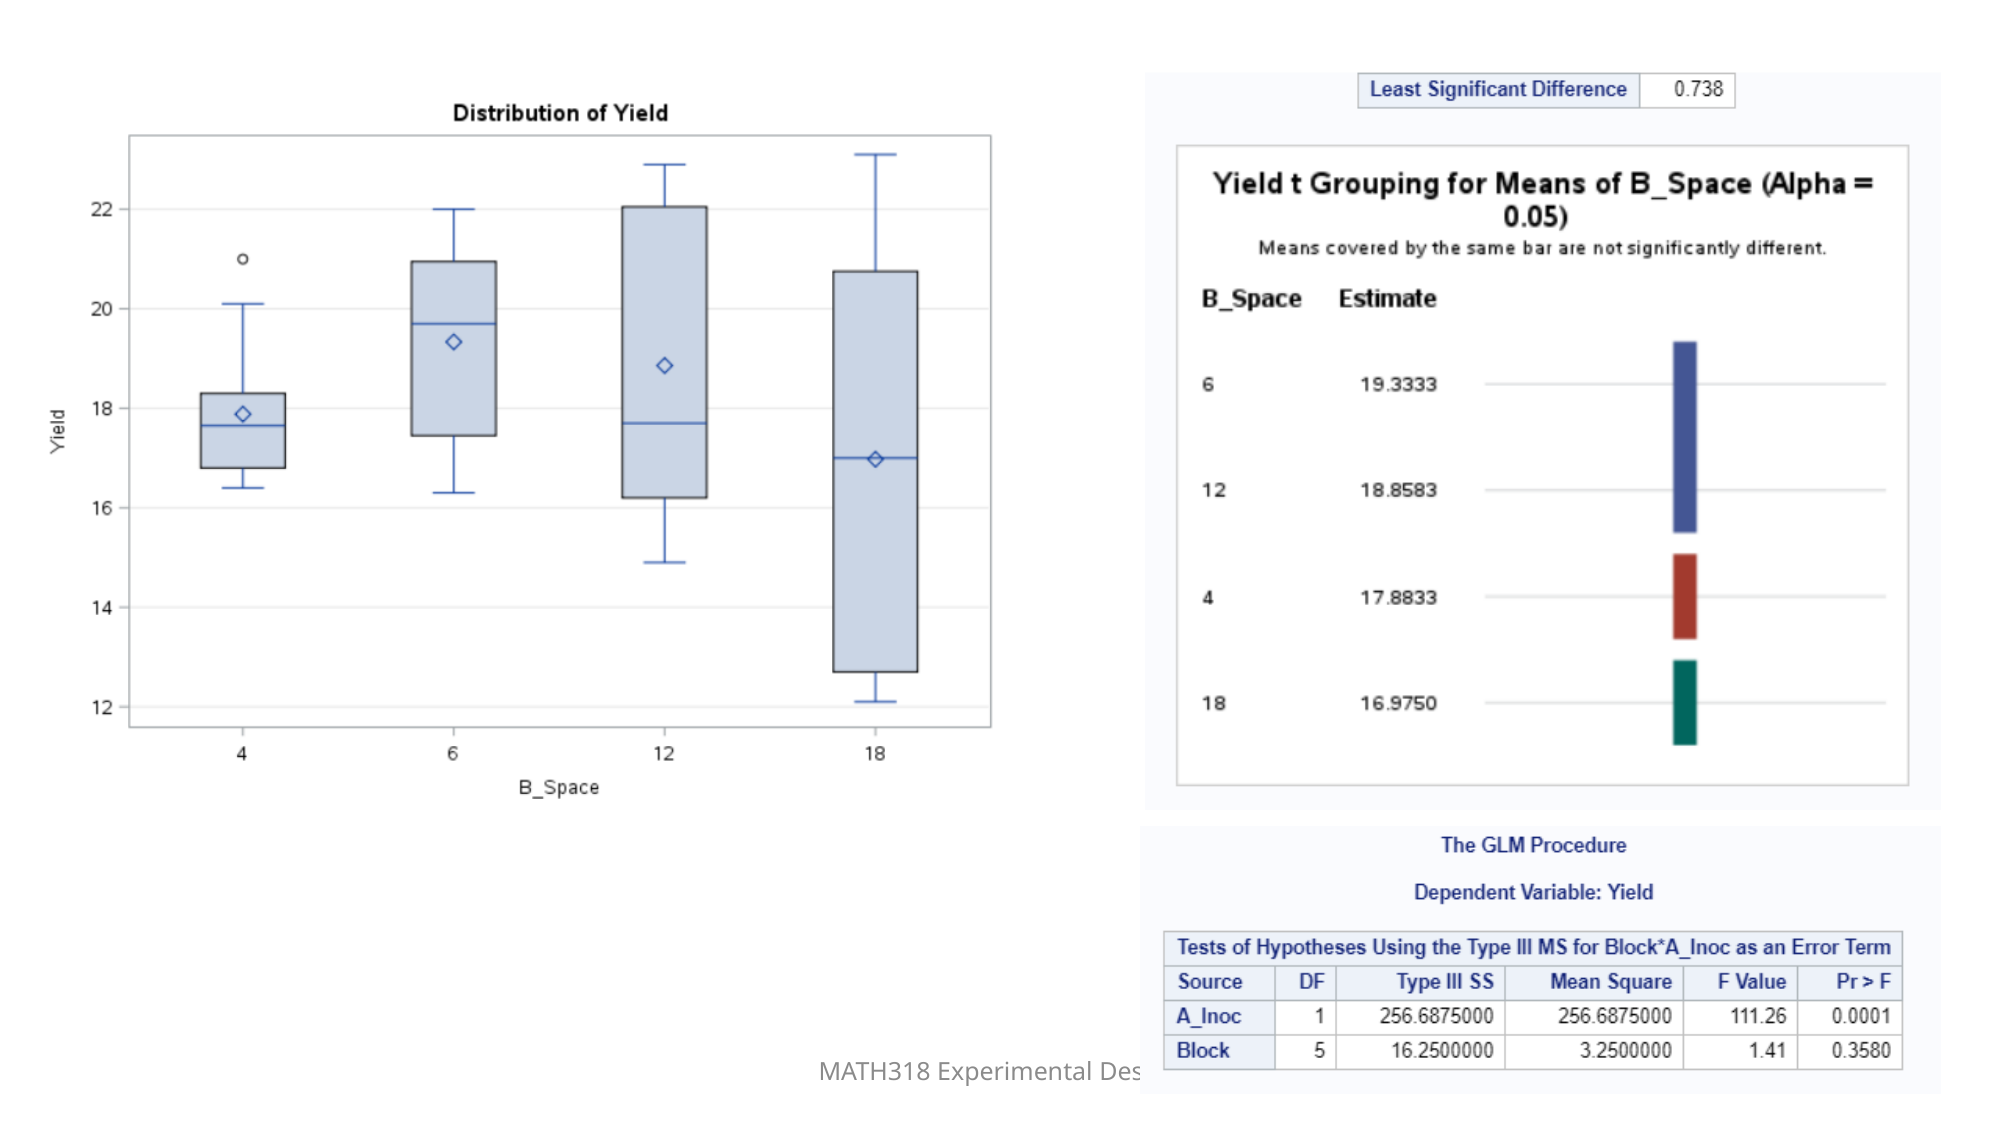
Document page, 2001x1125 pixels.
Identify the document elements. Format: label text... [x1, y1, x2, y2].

picture [1145, 51, 1941, 810]
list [44, 95, 1000, 810]
picture [1140, 826, 1941, 1094]
footer MATH318 Experimental Design [662, 1042, 1338, 1103]
